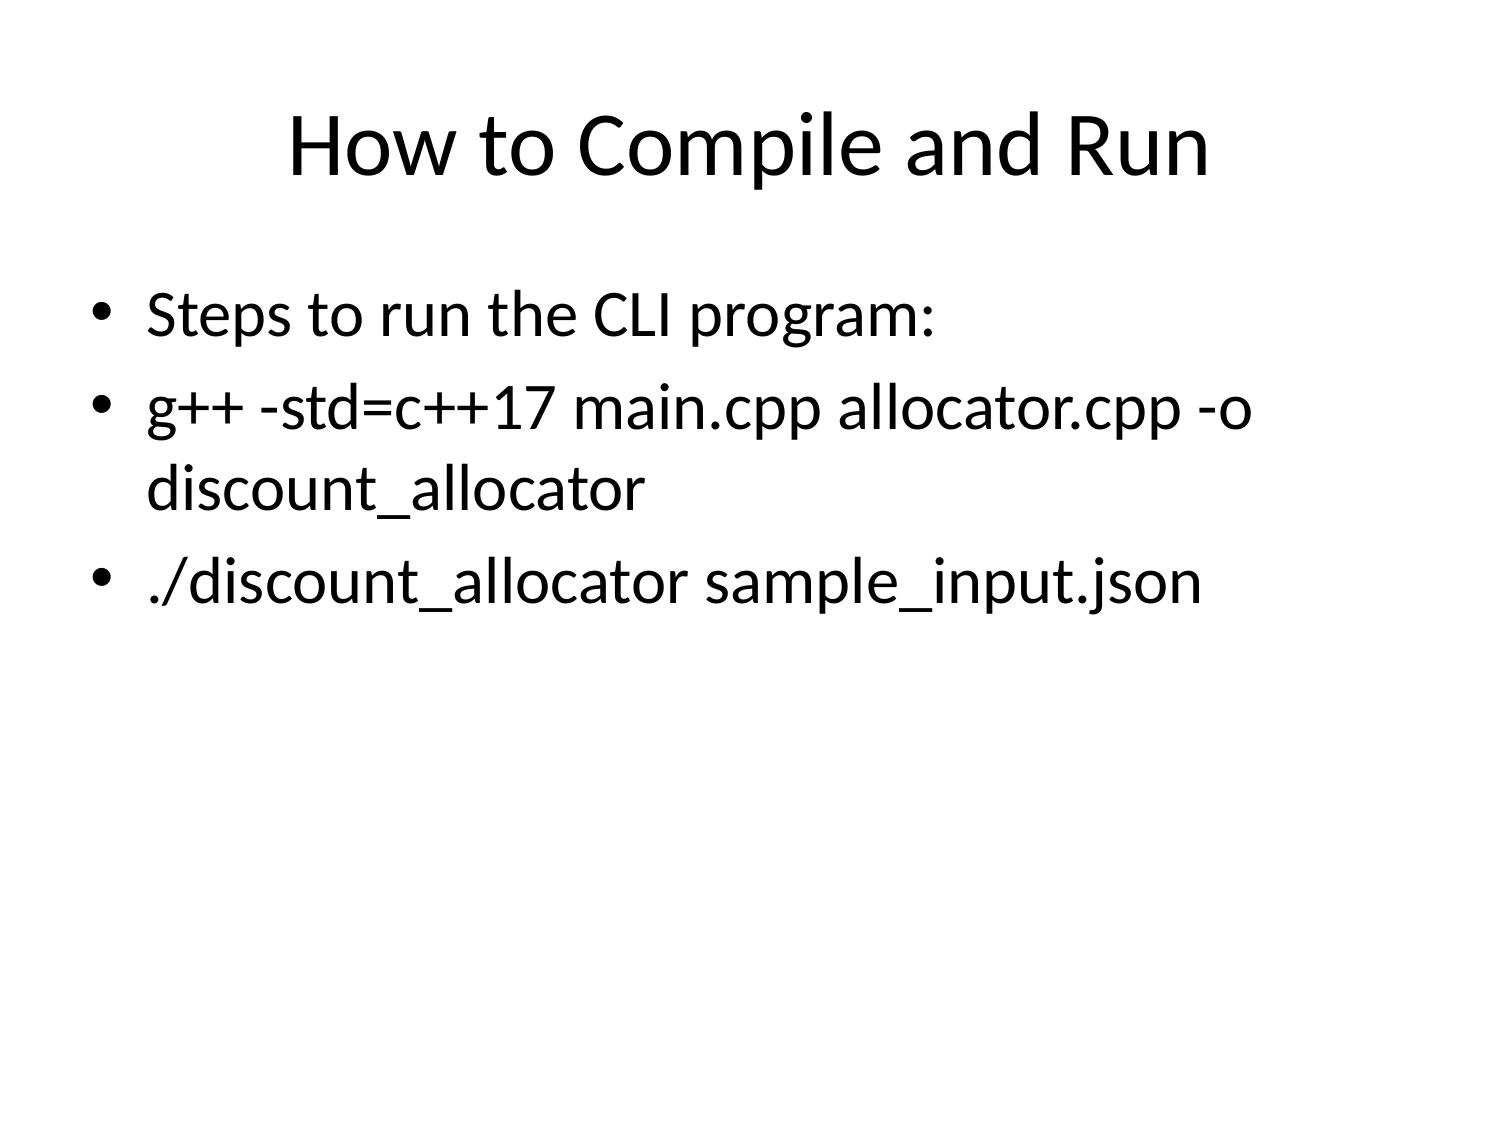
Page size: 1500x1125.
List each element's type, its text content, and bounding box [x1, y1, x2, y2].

title How to Compile and Run [75, 45, 1425, 233]
list Steps to run the CLI program: g++ -std=c++17 main.cpp allocator.cpp -o discount_allocator ./discount_allocator sample_input.json [75, 262, 1425, 1005]
